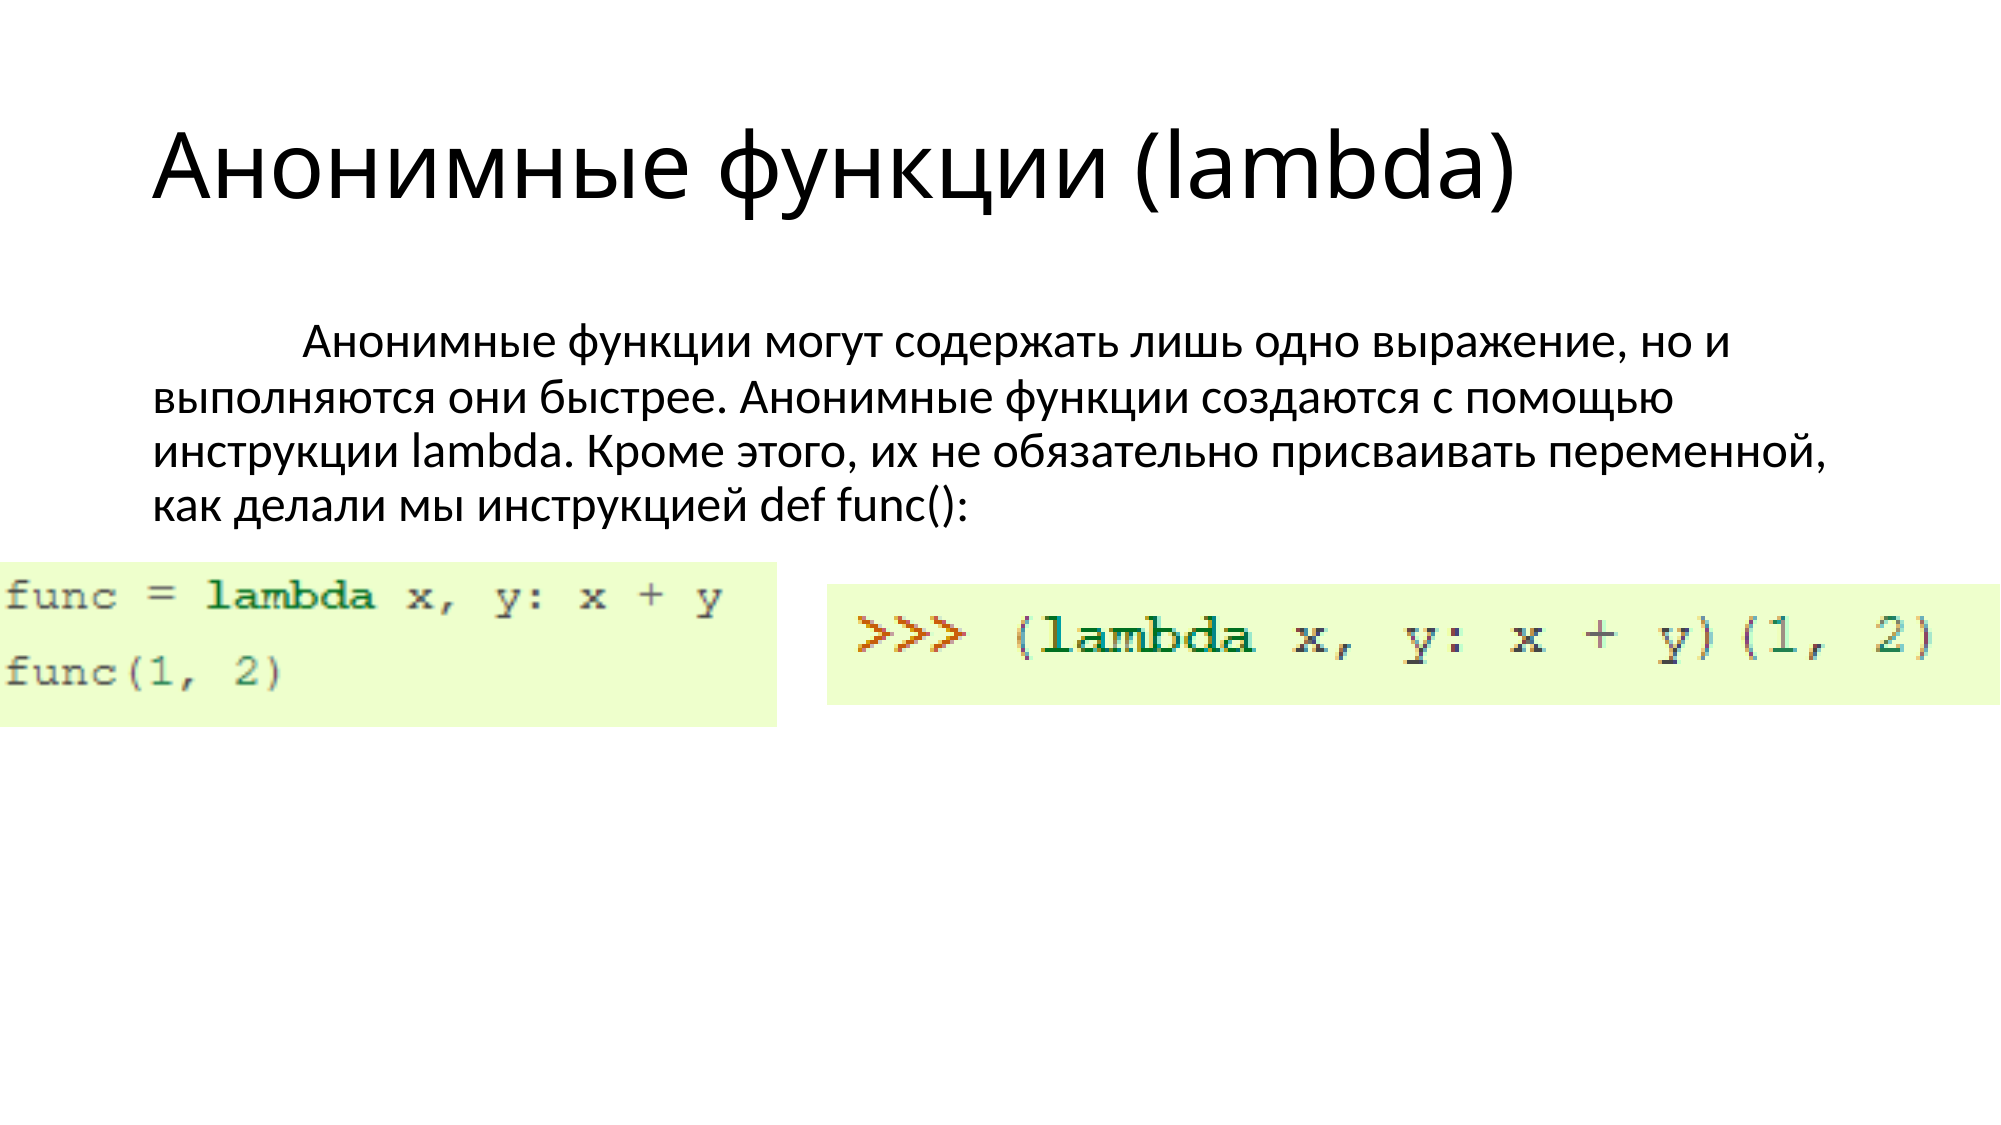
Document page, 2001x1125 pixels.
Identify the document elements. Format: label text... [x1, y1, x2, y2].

title Анонимные функции (lambda) [137, 59, 1863, 278]
list Анонимные функции могут содержать лишь одно выражение, но и выполняются они быстрее. Анонимные функции создаются с помощью инструкции lambda. Кроме этого, их не обязательно присваивать переменной, как делали мы инструкцией def func(): [137, 299, 1863, 1014]
picture [827, 584, 2000, 705]
picture [0, 562, 777, 727]
